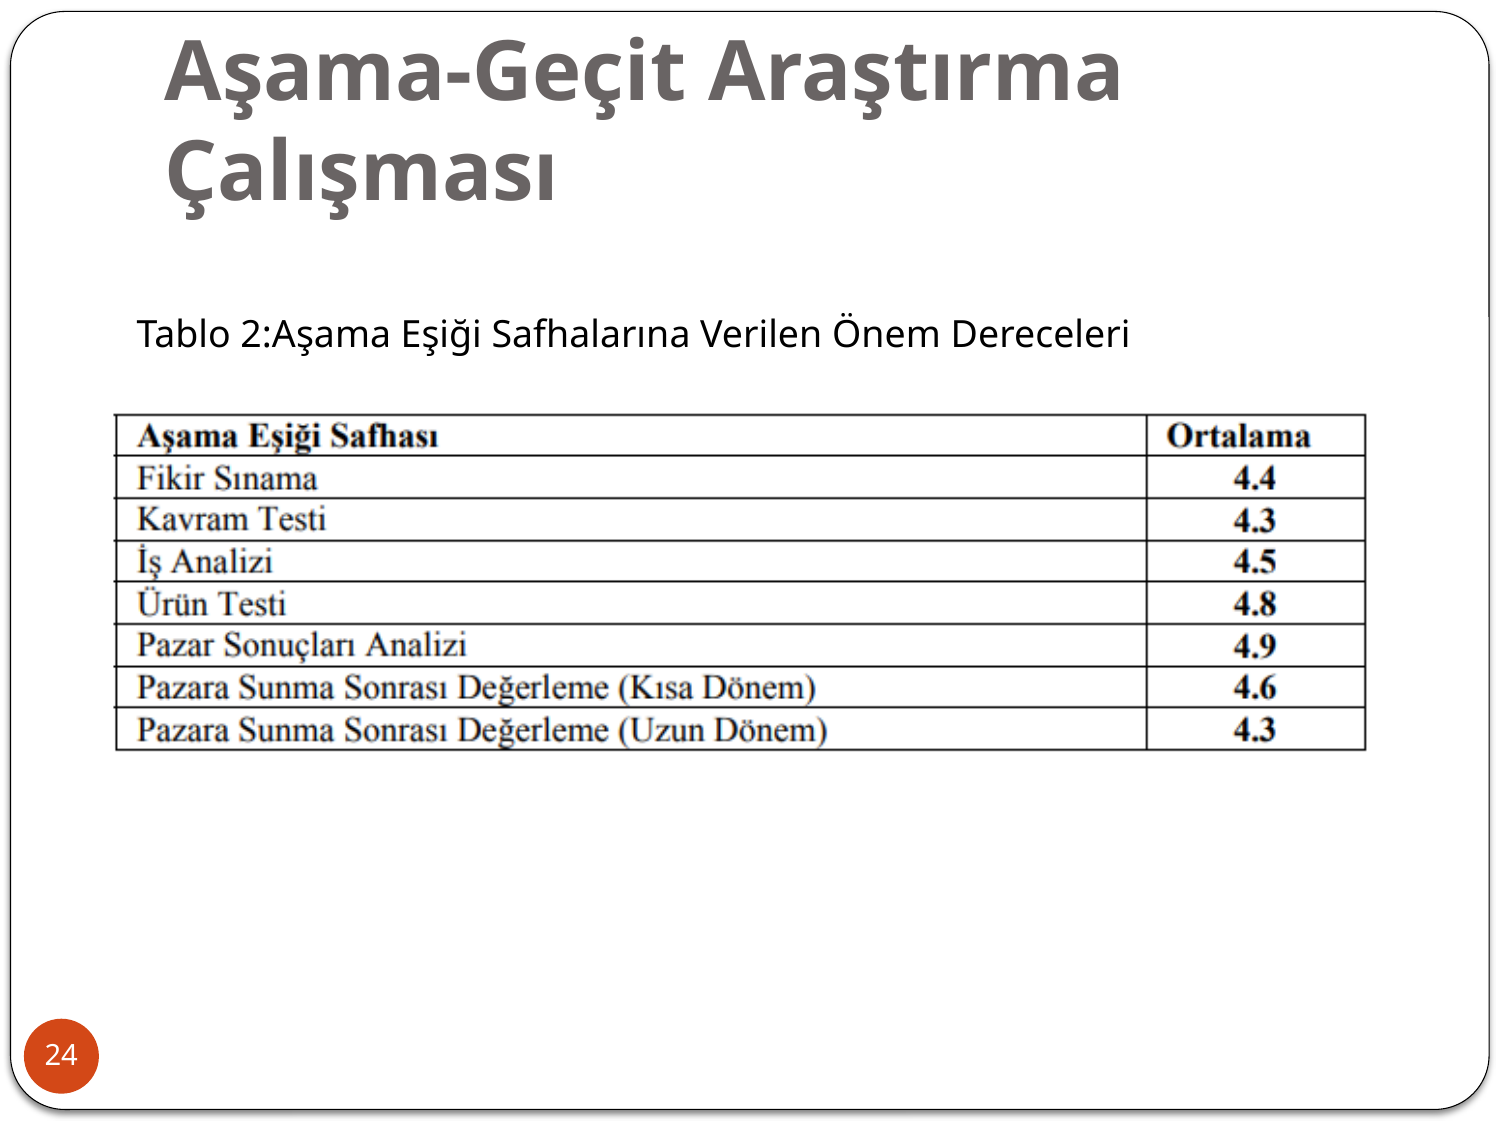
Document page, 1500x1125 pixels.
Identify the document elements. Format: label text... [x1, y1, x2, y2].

text_box Tablo 2:Aşama Eşiği Safhalarına Verilen Önem Dereceleri [112, 302, 1176, 363]
slide_number 24 [23, 1018, 99, 1094]
title Aşama-Geçit Araştırma Çalışması [150, 45, 1425, 233]
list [111, 396, 1387, 759]
